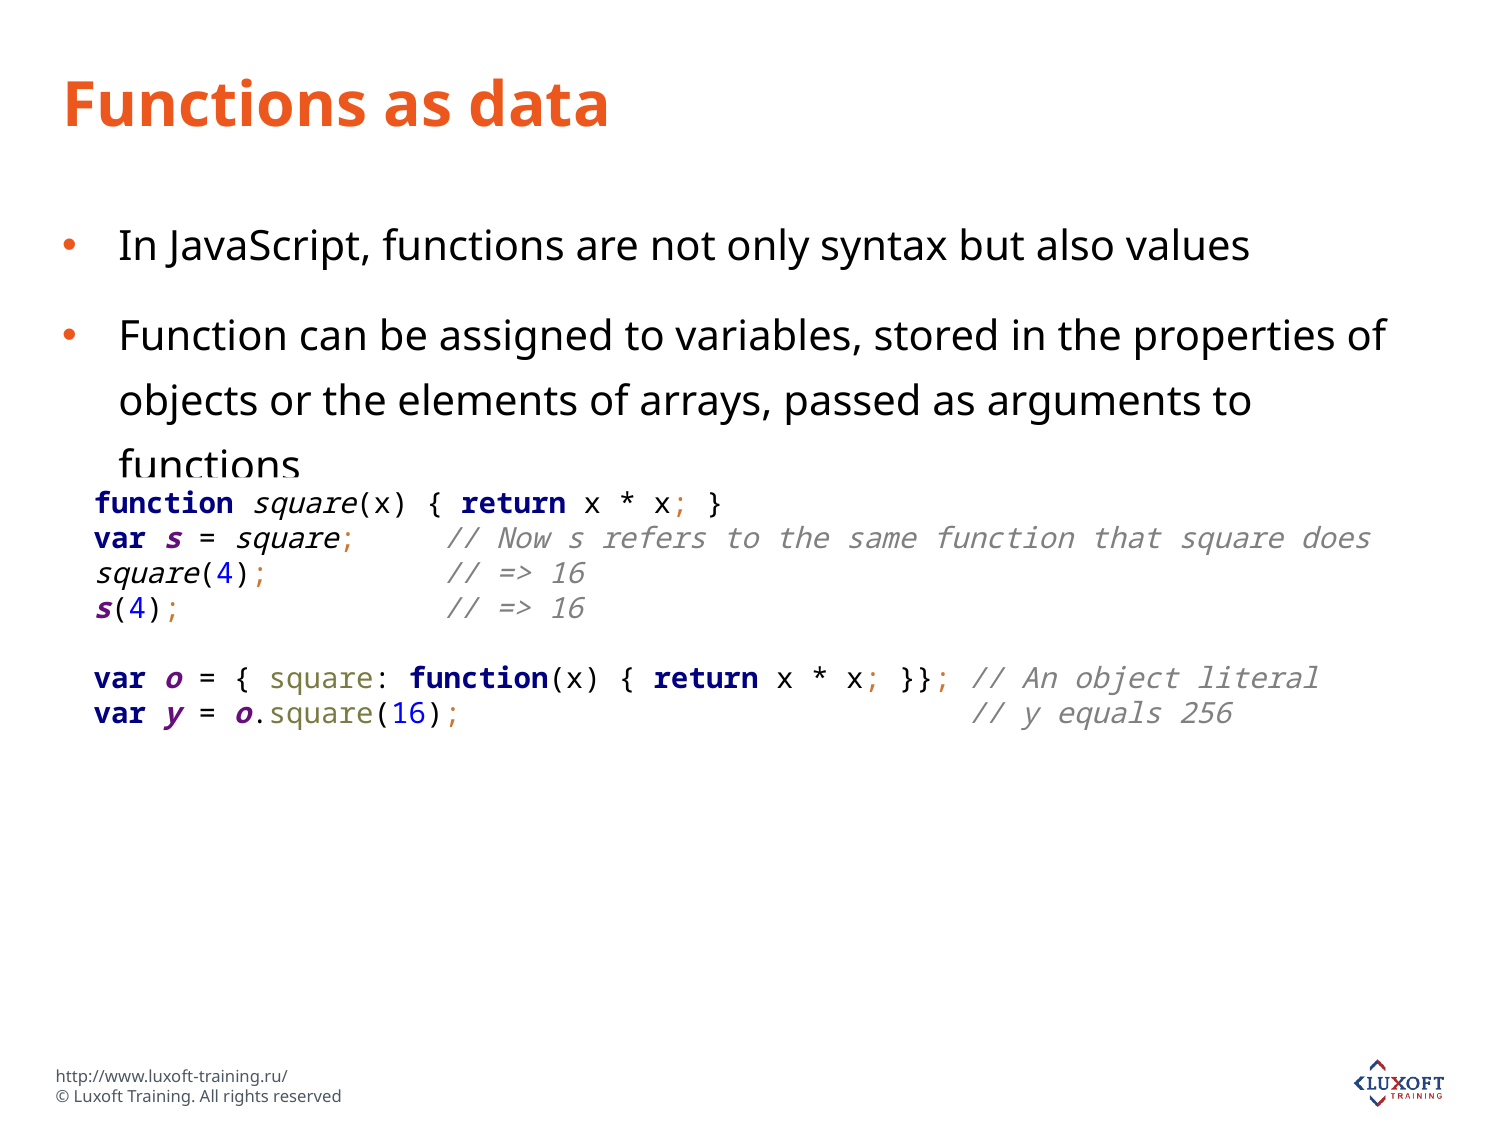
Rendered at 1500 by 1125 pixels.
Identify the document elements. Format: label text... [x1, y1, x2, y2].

title Functions as data [47, 59, 1457, 143]
list In JavaScript, functions are not only syntax but also values Function can be assigned to variables, stored in the properties of objects or the elements of arrays, passed as arguments to functions [47, 196, 1457, 1018]
text_box function square(x) { return x * x; } var s = square; // Now s refers to the same function that square does square(4); // => 16 s(4); // => 16 var o = { square: function(x) { return x * x; }}; // An object literal var y = o.square(16); // y equals 256 [78, 477, 1387, 737]
picture [1339, 1059, 1458, 1107]
